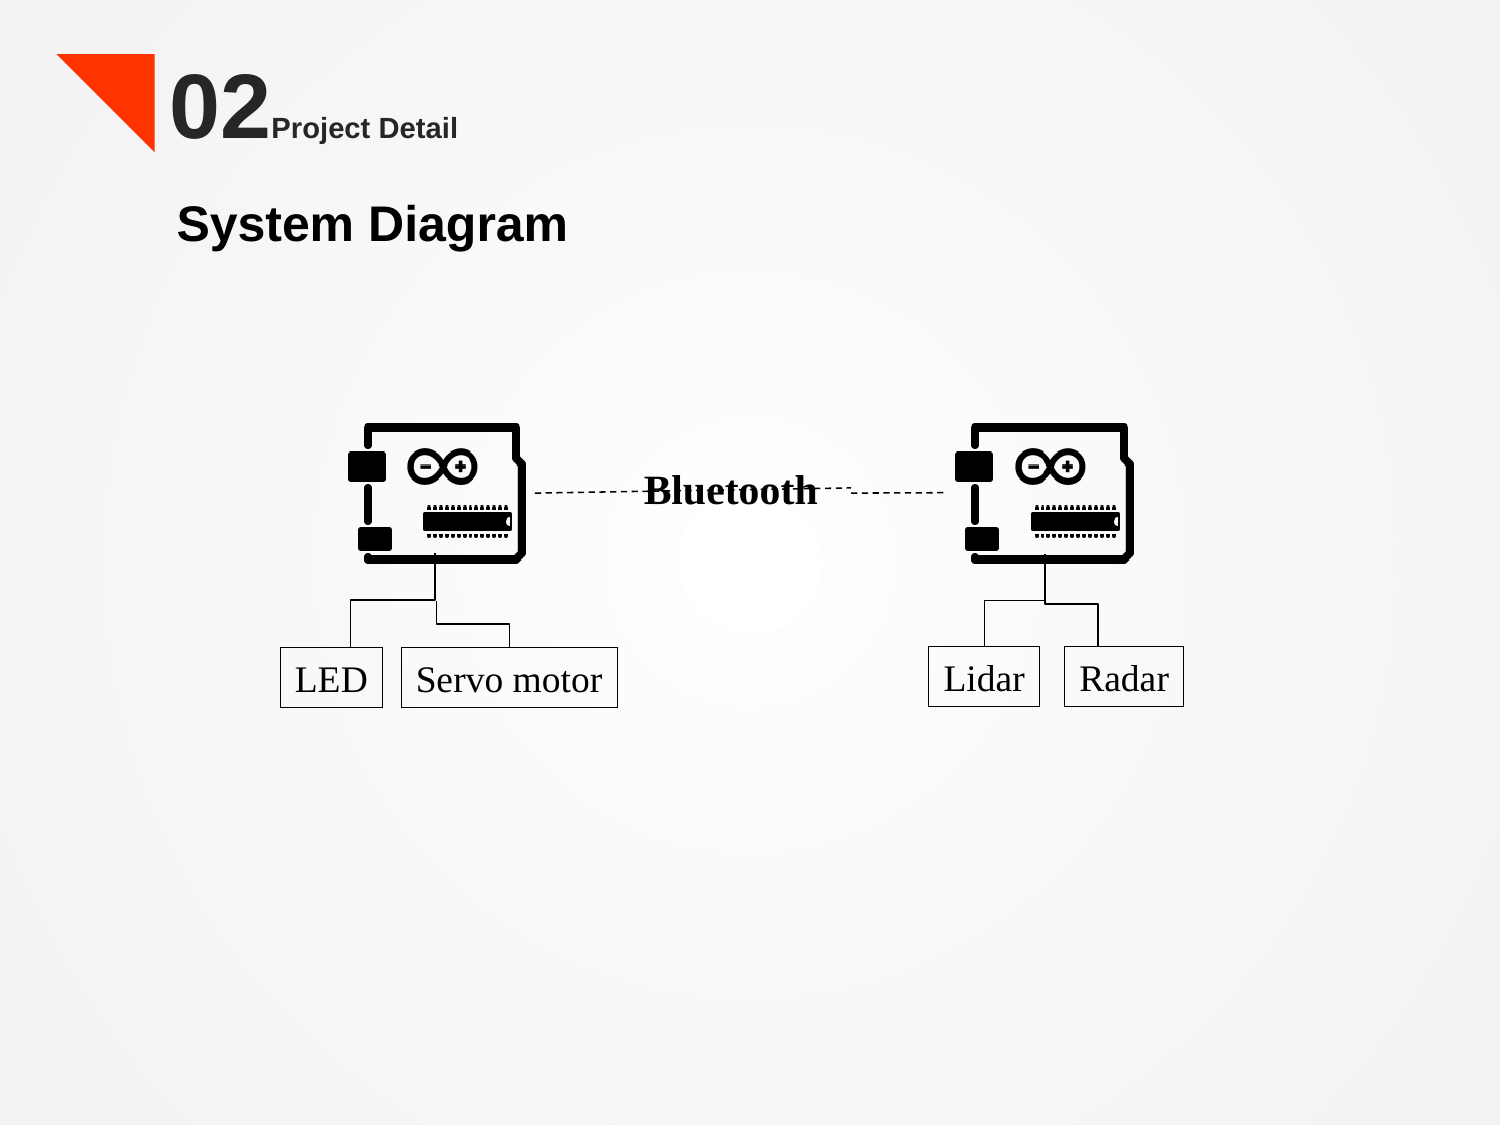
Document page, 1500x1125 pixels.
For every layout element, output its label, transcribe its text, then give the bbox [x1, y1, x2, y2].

text_box 02Project Detail [154, 39, 662, 165]
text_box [277, 385, 1188, 717]
text_box [54, 51, 154, 154]
text_box System Diagram [161, 183, 584, 259]
